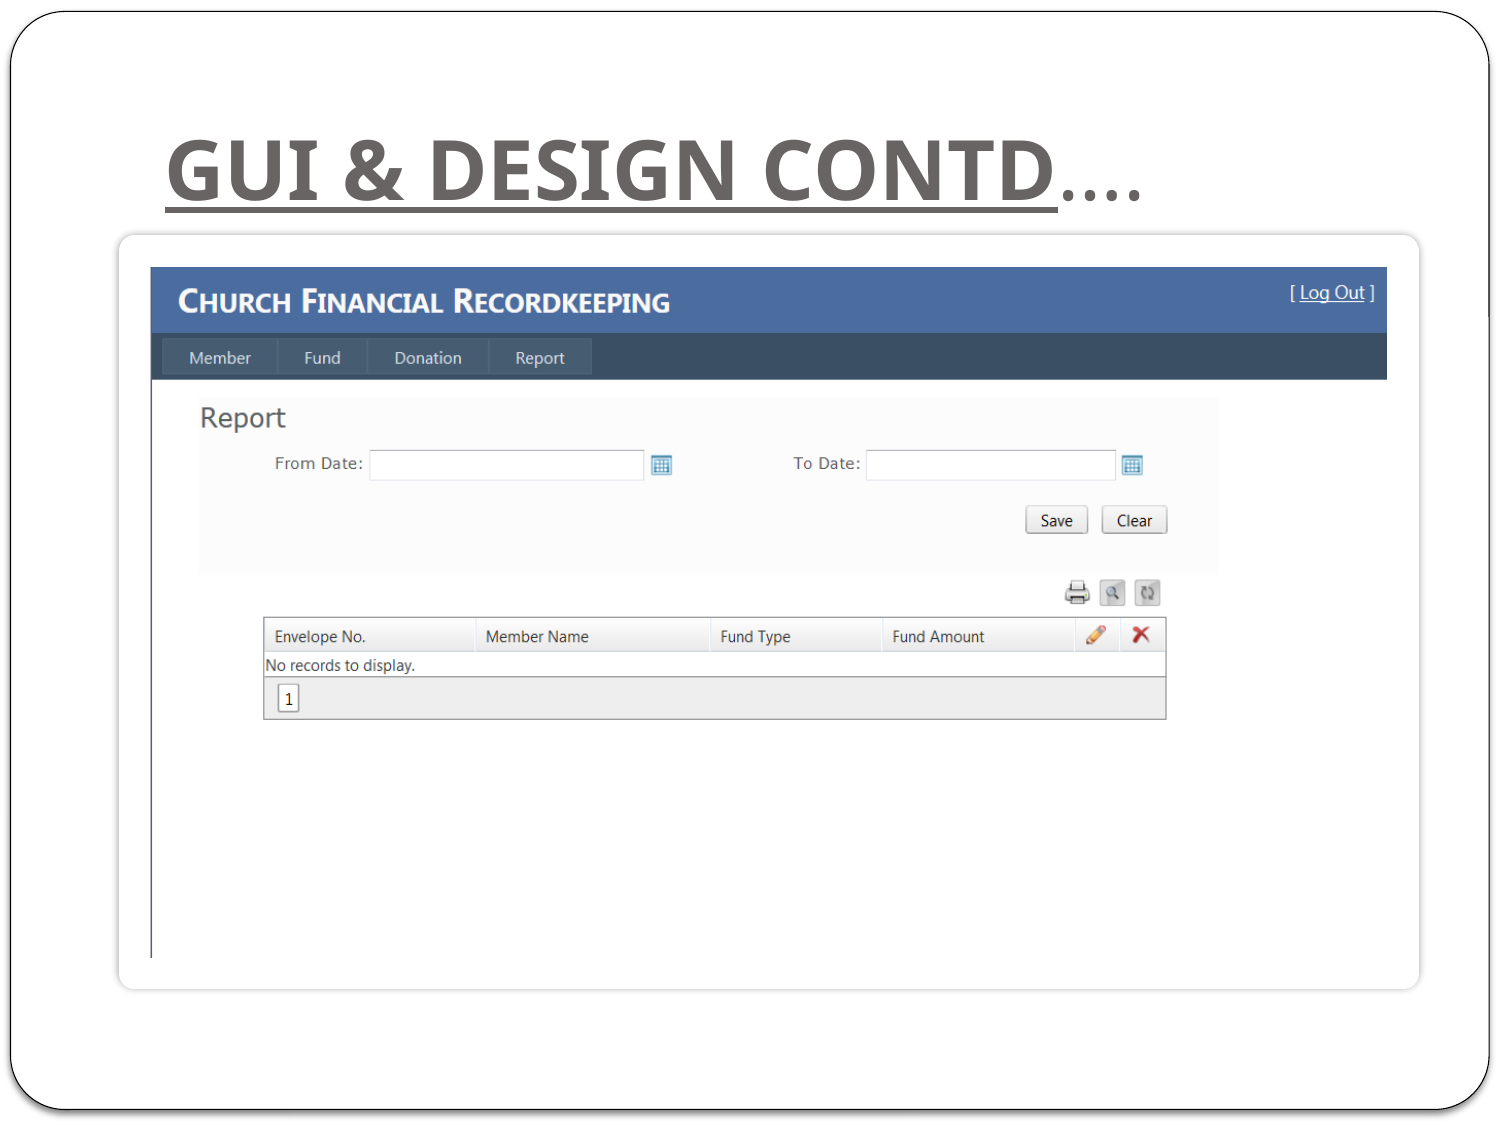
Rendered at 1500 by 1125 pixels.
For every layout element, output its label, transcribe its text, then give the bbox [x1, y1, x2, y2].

title GUI & DESIGN CONTD…. [150, 45, 1425, 233]
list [149, 266, 1388, 959]
